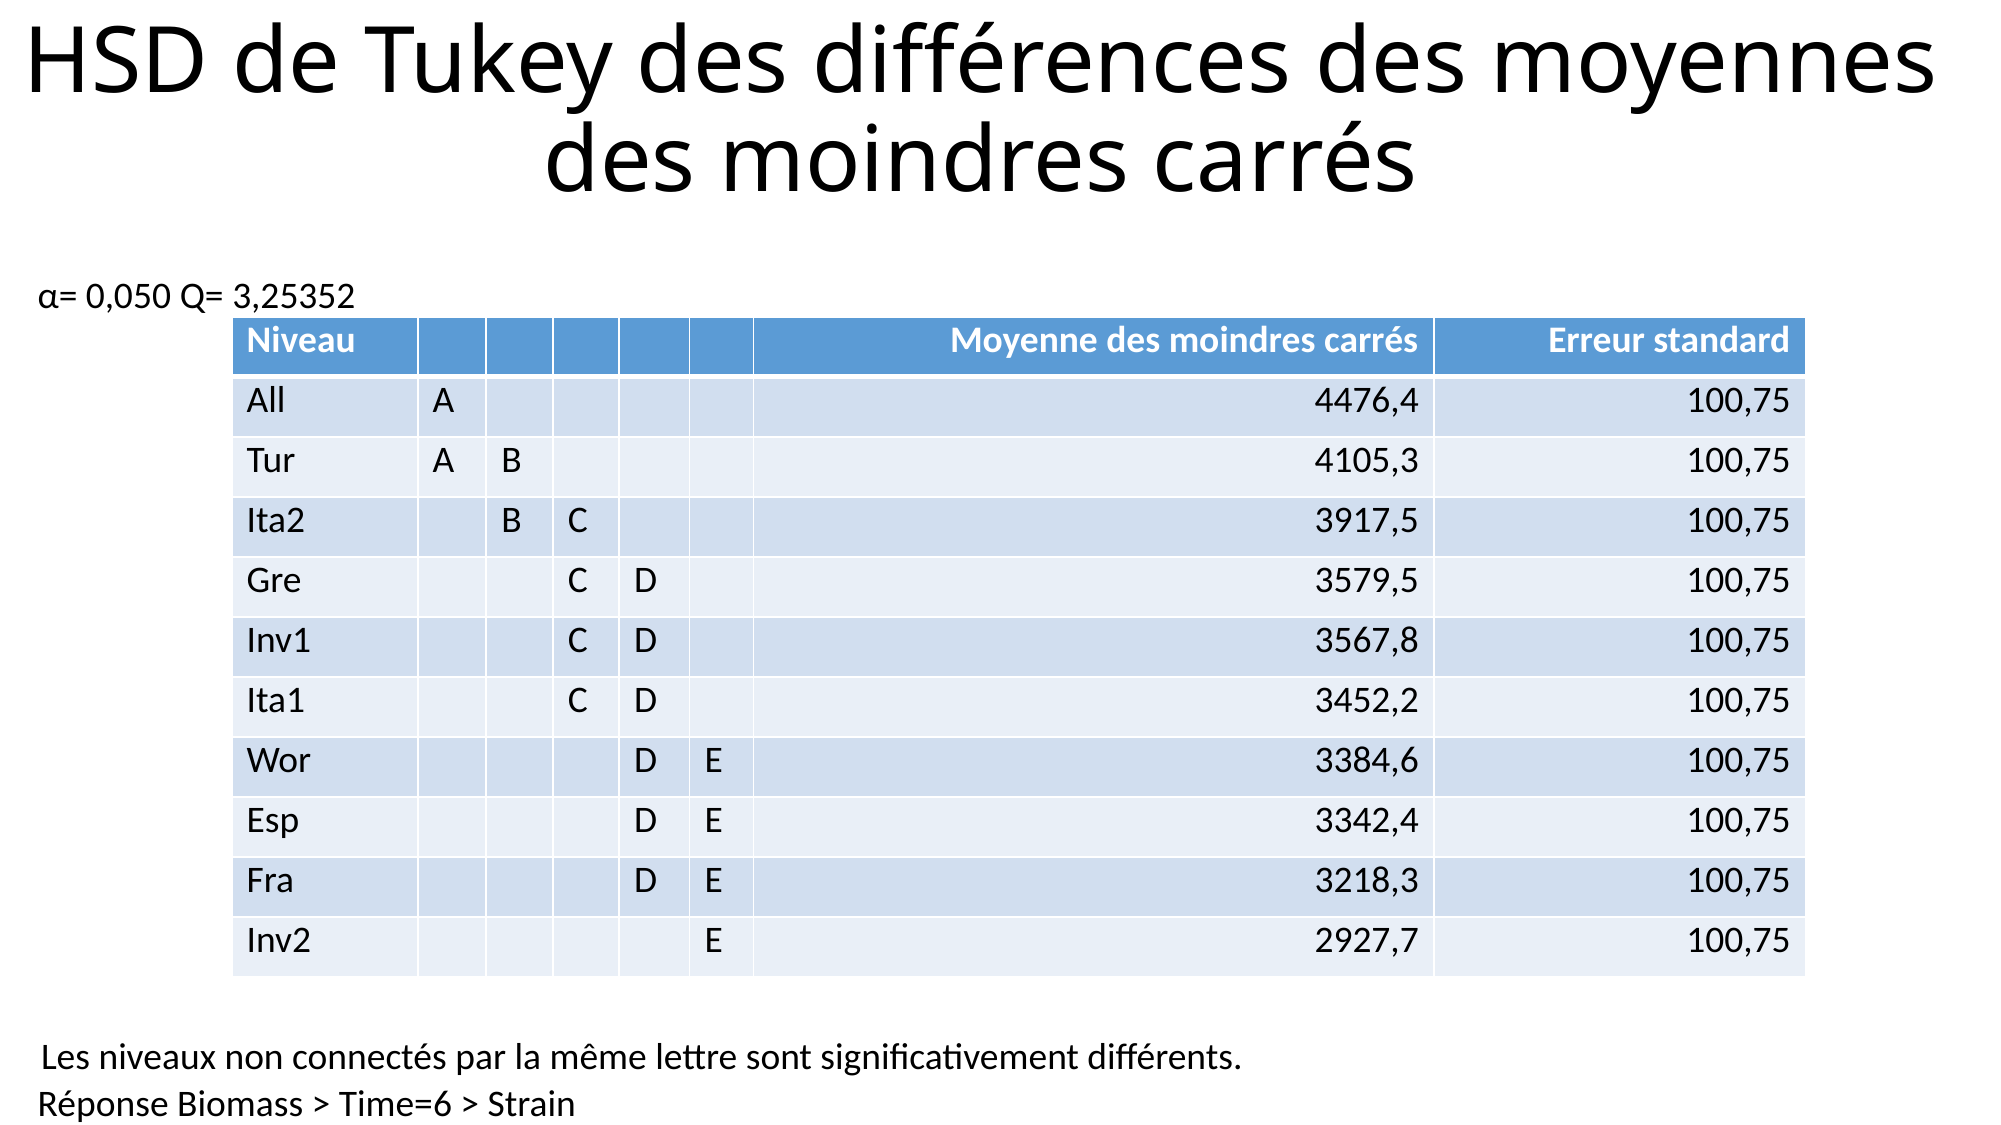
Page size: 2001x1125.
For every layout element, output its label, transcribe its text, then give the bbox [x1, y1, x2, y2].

table_cell All [233, 379, 417, 436]
table_cell 3917,5 [754, 498, 1433, 556]
table_cell [487, 798, 552, 856]
table_cell Inv1 [233, 618, 417, 676]
table_cell 4476,4 [754, 379, 1433, 436]
table_cell 100,75 [1435, 558, 1805, 616]
table_cell 100,75 [1435, 498, 1805, 556]
table_cell C [554, 558, 618, 616]
table_cell [690, 558, 753, 616]
table_cell [487, 558, 552, 616]
table_header [554, 318, 618, 374]
text_box 0,050 [85, 270, 172, 316]
text_box Réponse Biomass > Time=6 > Strain [37, 1079, 577, 1125]
table_cell [419, 498, 485, 556]
table_header [620, 318, 689, 374]
table_cell 100,75 [1435, 618, 1805, 676]
table_cell [620, 498, 689, 556]
table_cell D [620, 858, 689, 916]
table_cell [487, 678, 552, 736]
text_box Q= [179, 270, 224, 316]
table_cell [419, 798, 485, 856]
table_cell 3579,5 [754, 558, 1433, 616]
table_cell [419, 918, 485, 976]
table_cell Esp [233, 798, 417, 856]
table_header [487, 318, 552, 374]
table_cell 4105,3 [754, 438, 1433, 496]
table_cell D [620, 678, 689, 736]
table_cell [620, 438, 689, 496]
table_cell [554, 379, 618, 436]
table_cell [419, 618, 485, 676]
table_cell B [487, 498, 552, 556]
table_cell [487, 618, 552, 676]
table_cell E [690, 738, 753, 796]
table_cell Wor [233, 738, 417, 796]
table_cell 100,75 [1435, 379, 1805, 436]
table_cell 3452,2 [754, 678, 1433, 736]
table_cell E [690, 798, 753, 856]
table_cell [620, 918, 689, 976]
table_cell E [690, 858, 753, 916]
table_cell Fra [233, 858, 417, 916]
table_cell 3342,4 [754, 798, 1433, 856]
table_cell [419, 738, 485, 796]
table_cell [554, 738, 618, 796]
table_cell D [620, 798, 689, 856]
table_cell [690, 498, 753, 556]
table_cell C [554, 678, 618, 736]
table_cell [620, 379, 689, 436]
table_cell [487, 738, 552, 796]
table_cell C [554, 498, 618, 556]
table_cell [690, 379, 753, 436]
table_cell [419, 678, 485, 736]
table_header Moyenne des moindres carrés [754, 318, 1433, 374]
table_cell 3384,6 [754, 738, 1433, 796]
table_header [690, 318, 753, 374]
table_cell D [620, 738, 689, 796]
text_box Les niveaux non connectés par la même lettre sont significativement différents. [41, 1031, 1245, 1077]
title HSD de Tukey des différences des moyennes des moindres carrés [0, 0, 1963, 225]
table_cell C [554, 618, 618, 676]
table_cell [690, 678, 753, 736]
table_cell 100,75 [1435, 738, 1805, 796]
table_cell Ita1 [233, 678, 417, 736]
text_box α= [37, 270, 78, 316]
table_cell 100,75 [1435, 438, 1805, 496]
table_header [419, 318, 485, 374]
table_cell [554, 858, 618, 916]
table_cell 3567,8 [754, 618, 1433, 676]
table_cell [419, 858, 485, 916]
table_cell [487, 379, 552, 436]
table_cell [487, 918, 552, 976]
text_box 3,25352 [232, 270, 356, 316]
table_cell A [419, 438, 485, 496]
table_cell 100,75 [1435, 678, 1805, 736]
table_cell B [487, 438, 552, 496]
table_cell [419, 558, 485, 616]
table_cell D [620, 558, 689, 616]
table_cell [690, 618, 753, 676]
table_cell [554, 438, 618, 496]
table_cell A [419, 379, 485, 436]
table_cell 2927,7 [754, 918, 1433, 976]
table_cell 100,75 [1435, 858, 1805, 916]
table_cell Gre [233, 558, 417, 616]
table_cell [487, 858, 552, 916]
table_header Niveau [233, 318, 417, 374]
table_cell 3218,3 [754, 858, 1433, 916]
table_cell Ita2 [233, 498, 417, 556]
table_cell [690, 438, 753, 496]
table_cell [554, 798, 618, 856]
table_cell [554, 918, 618, 976]
table_cell Inv2 [233, 918, 417, 976]
table_header Erreur standard [1435, 318, 1805, 374]
table_cell 100,75 [1435, 918, 1805, 976]
table_cell E [690, 918, 753, 976]
table_cell 100,75 [1435, 798, 1805, 856]
table_cell D [620, 618, 689, 676]
table_cell Tur [233, 438, 417, 496]
